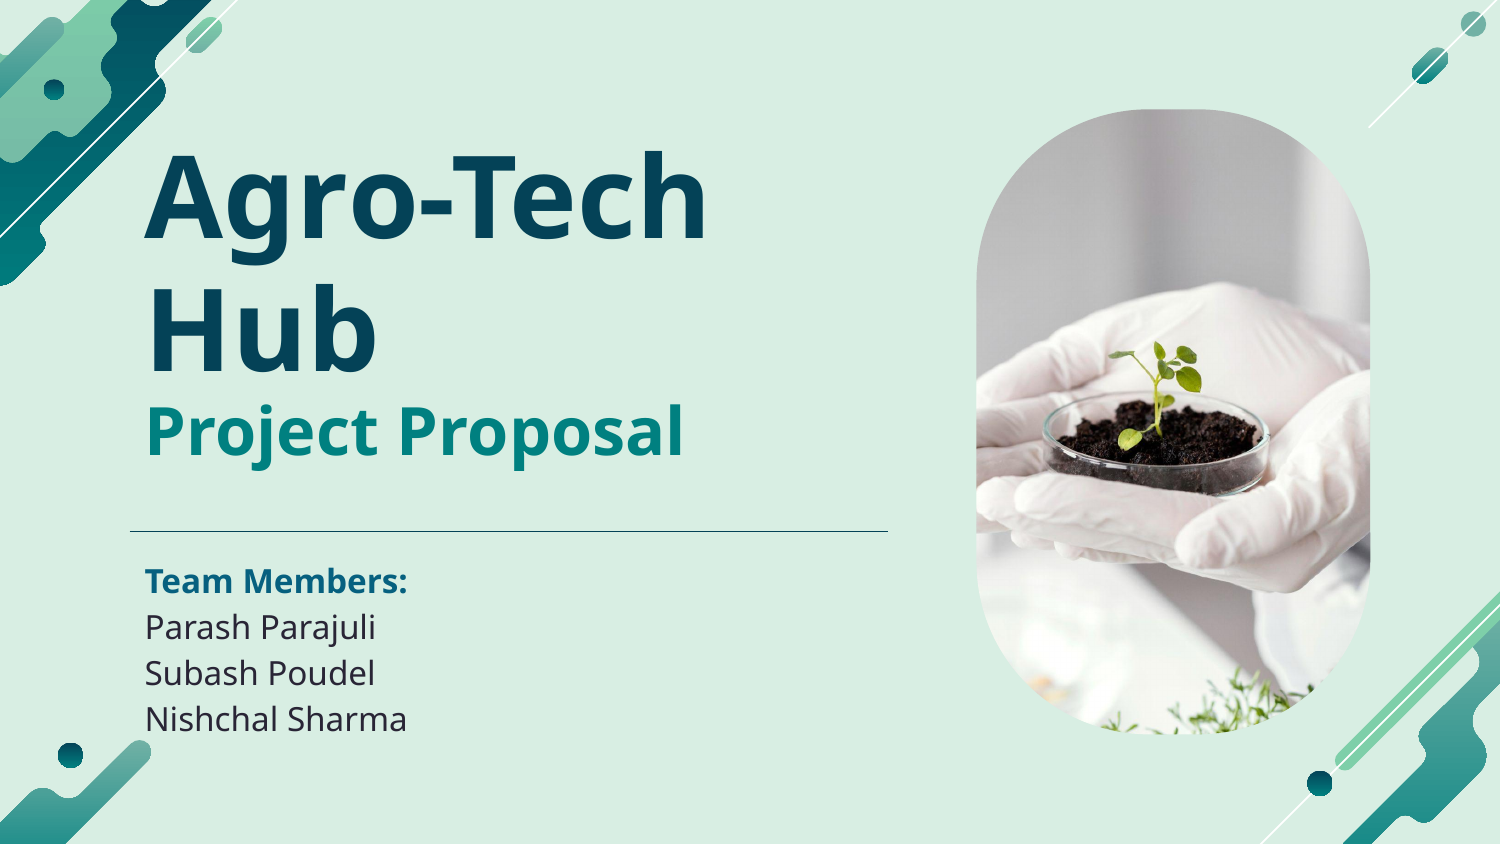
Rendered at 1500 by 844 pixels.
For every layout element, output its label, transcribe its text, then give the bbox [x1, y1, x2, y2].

picture [976, 109, 1371, 735]
title Agro-Tech Hub Project Proposal [129, 126, 926, 486]
subtitle Team Members: Parash Parajuli Subash Poudel Nishchal Sharma [129, 539, 926, 735]
